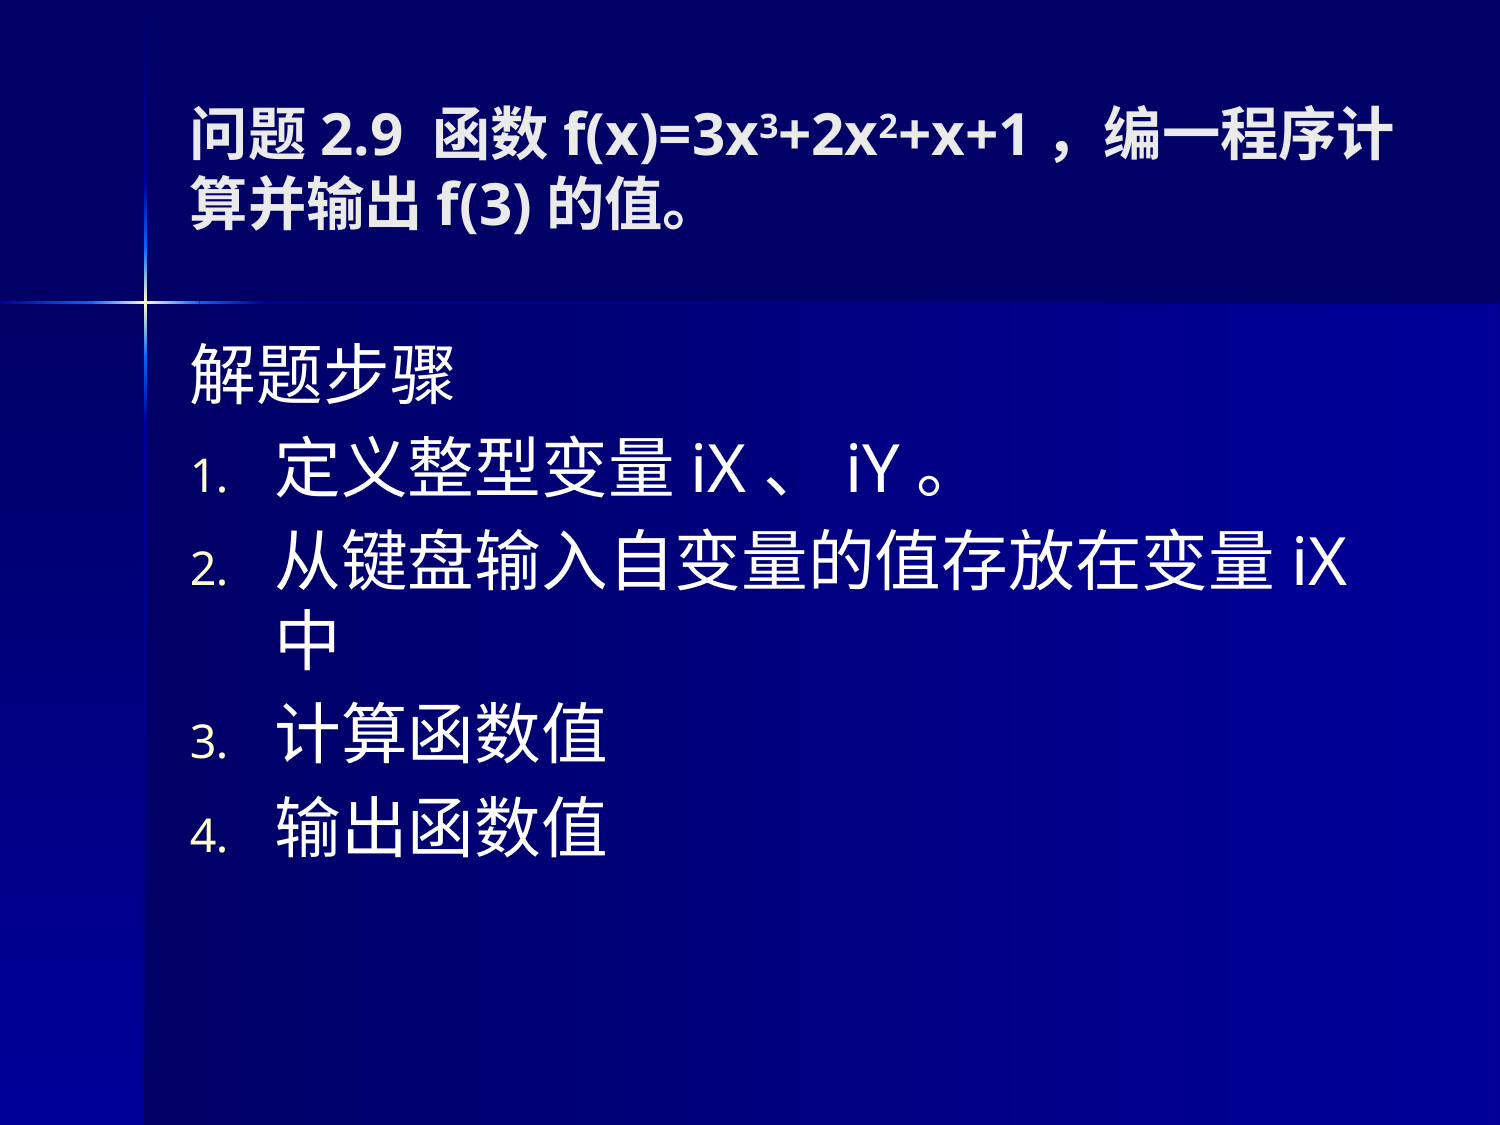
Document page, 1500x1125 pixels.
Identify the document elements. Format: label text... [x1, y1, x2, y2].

title 问题2.9 函数f(x)=3x3+2x2+x+1，编一程序计算并输出f(3)的值。 [174, 49, 1413, 286]
list 解题步骤 定义整型变量iX、iY。 从键盘输入自变量的值存放在变量iX中 计算函数值 输出函数值 [174, 324, 1413, 1001]
